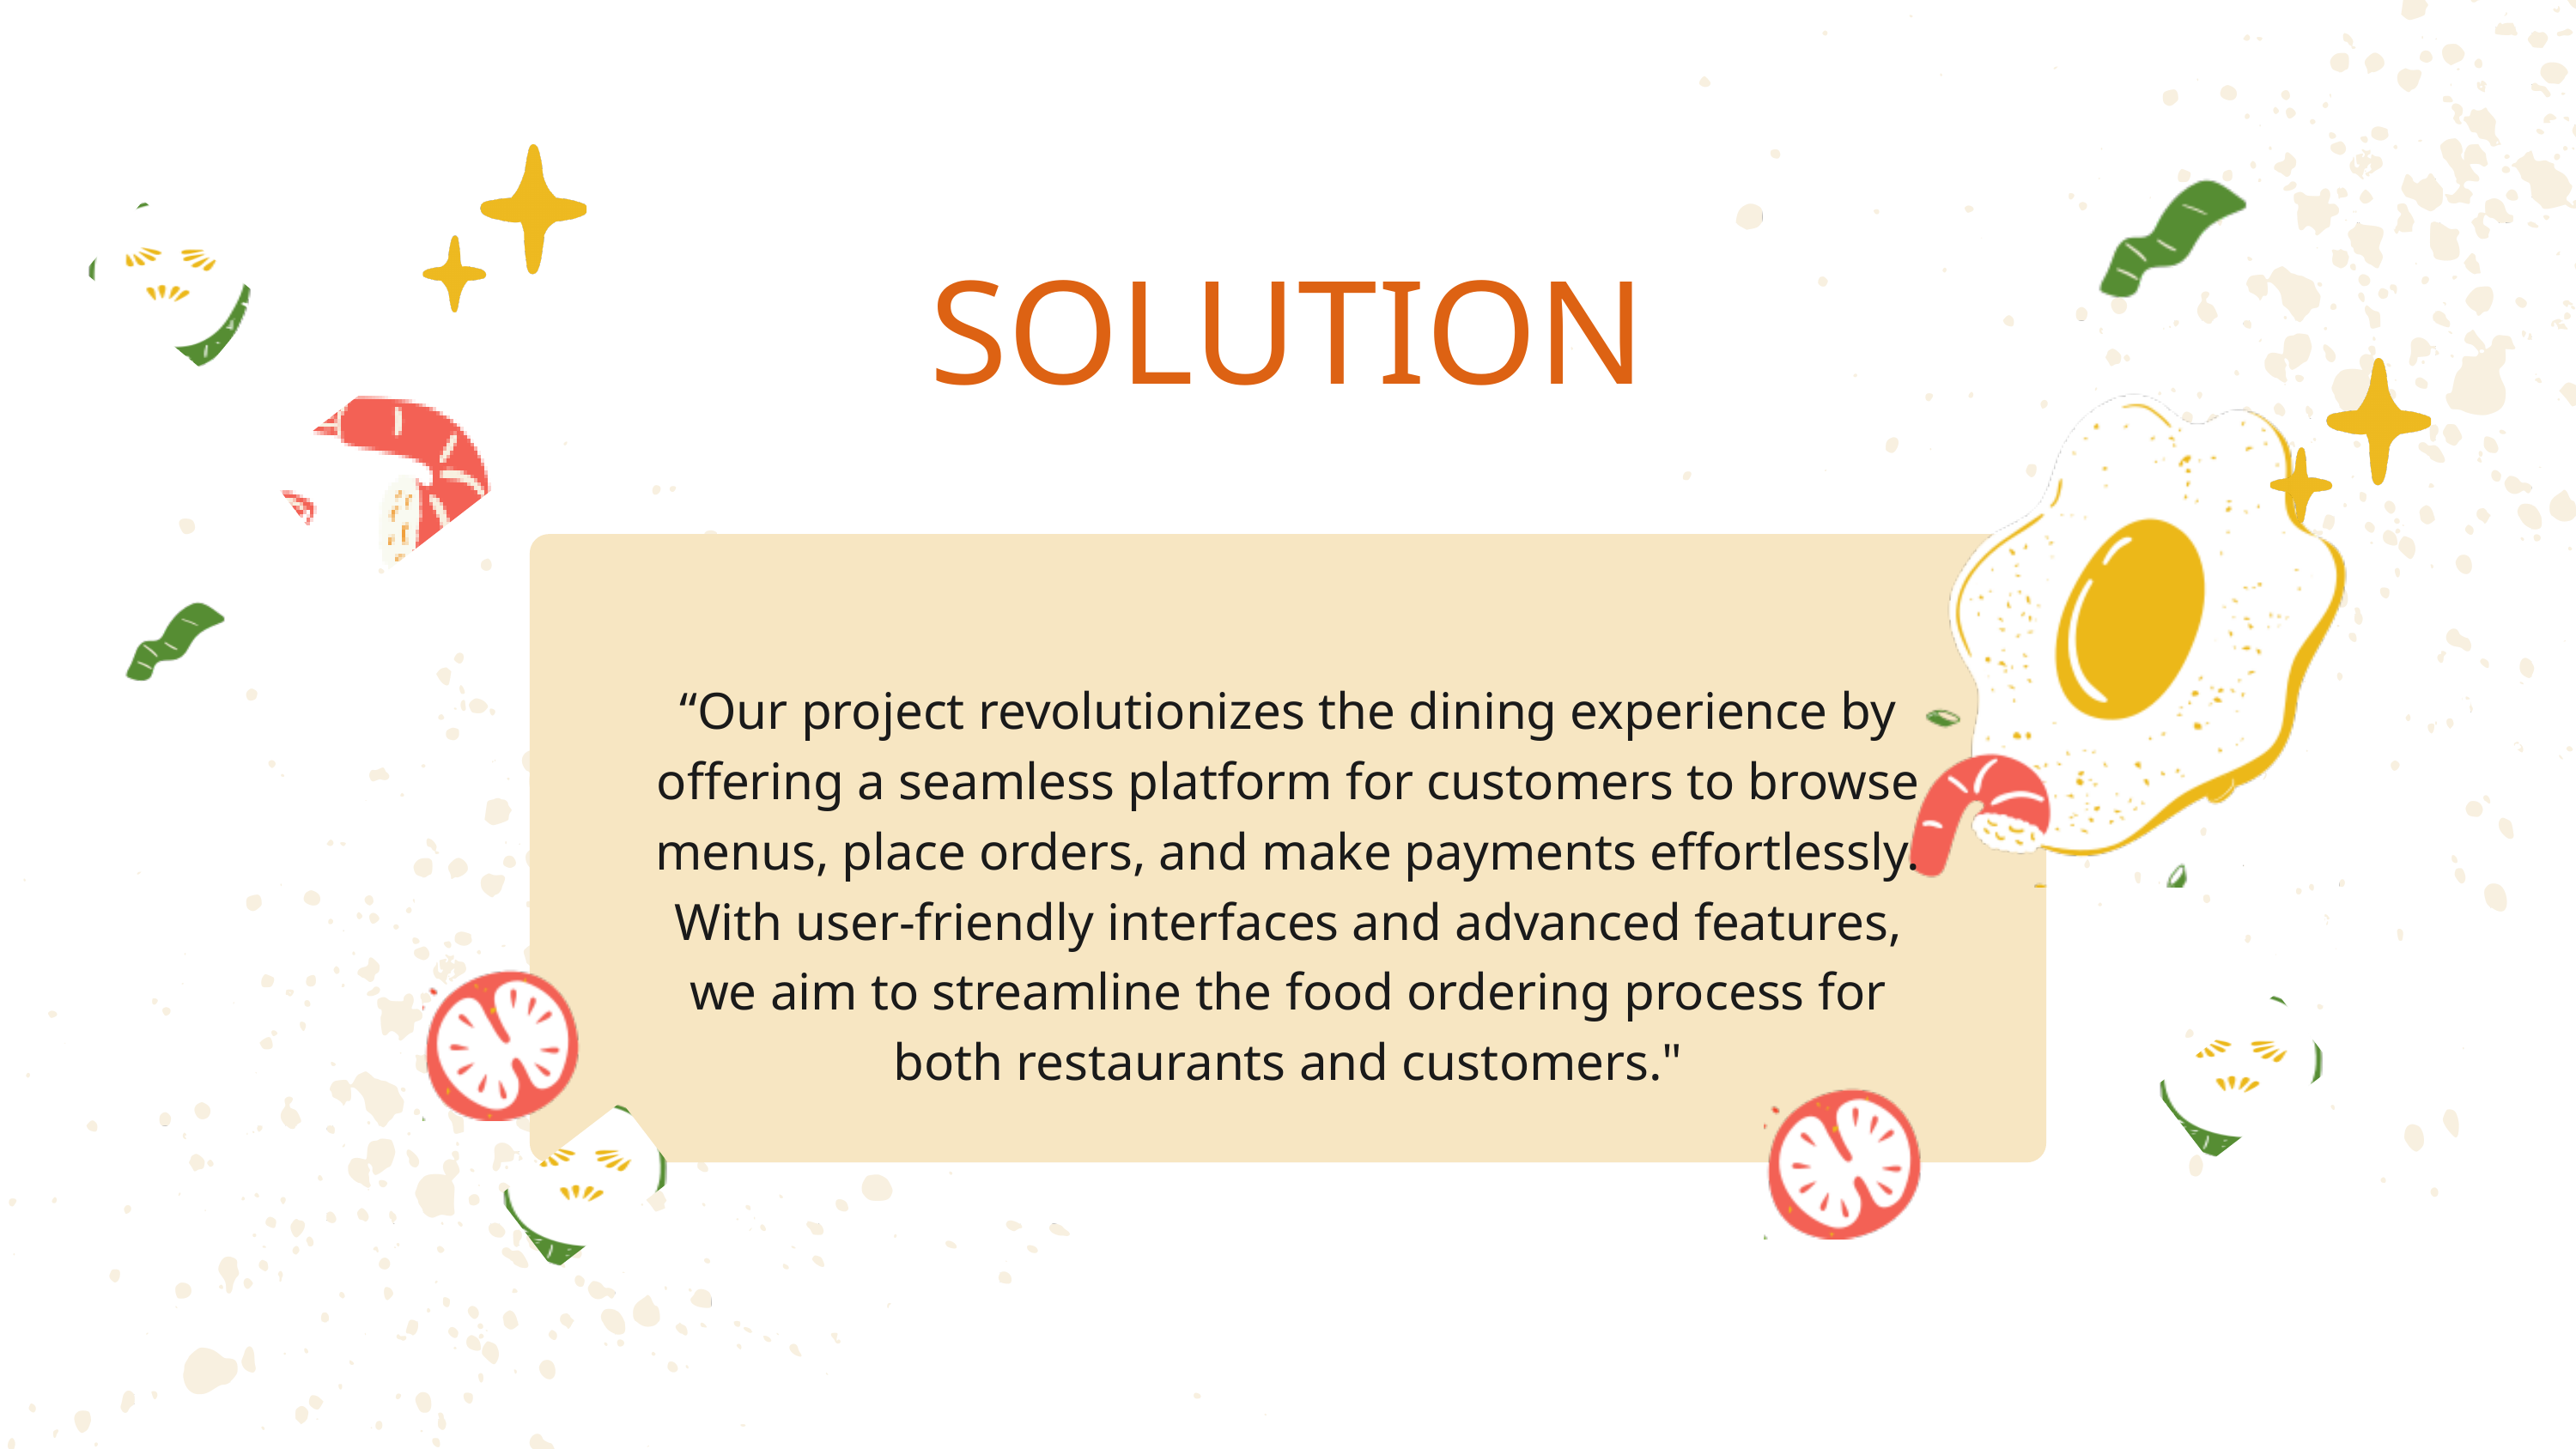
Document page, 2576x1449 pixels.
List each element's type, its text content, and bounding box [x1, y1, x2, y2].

text_box [1764, 1173, 1929, 1240]
text_box [84, 200, 264, 372]
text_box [529, 533, 2047, 1163]
text_box [1571, 0, 2576, 1201]
text_box [422, 144, 587, 312]
text_box [497, 1172, 678, 1270]
text_box [263, 356, 505, 593]
text_box [2154, 992, 2334, 1161]
text_box [109, 592, 239, 685]
text_box [2075, 165, 2268, 304]
text_box [0, 441, 1288, 1449]
text_box [1899, 389, 2353, 888]
text_box SOLUTION [565, 270, 2011, 414]
text_box [422, 967, 523, 1121]
text_box [2269, 358, 2432, 523]
